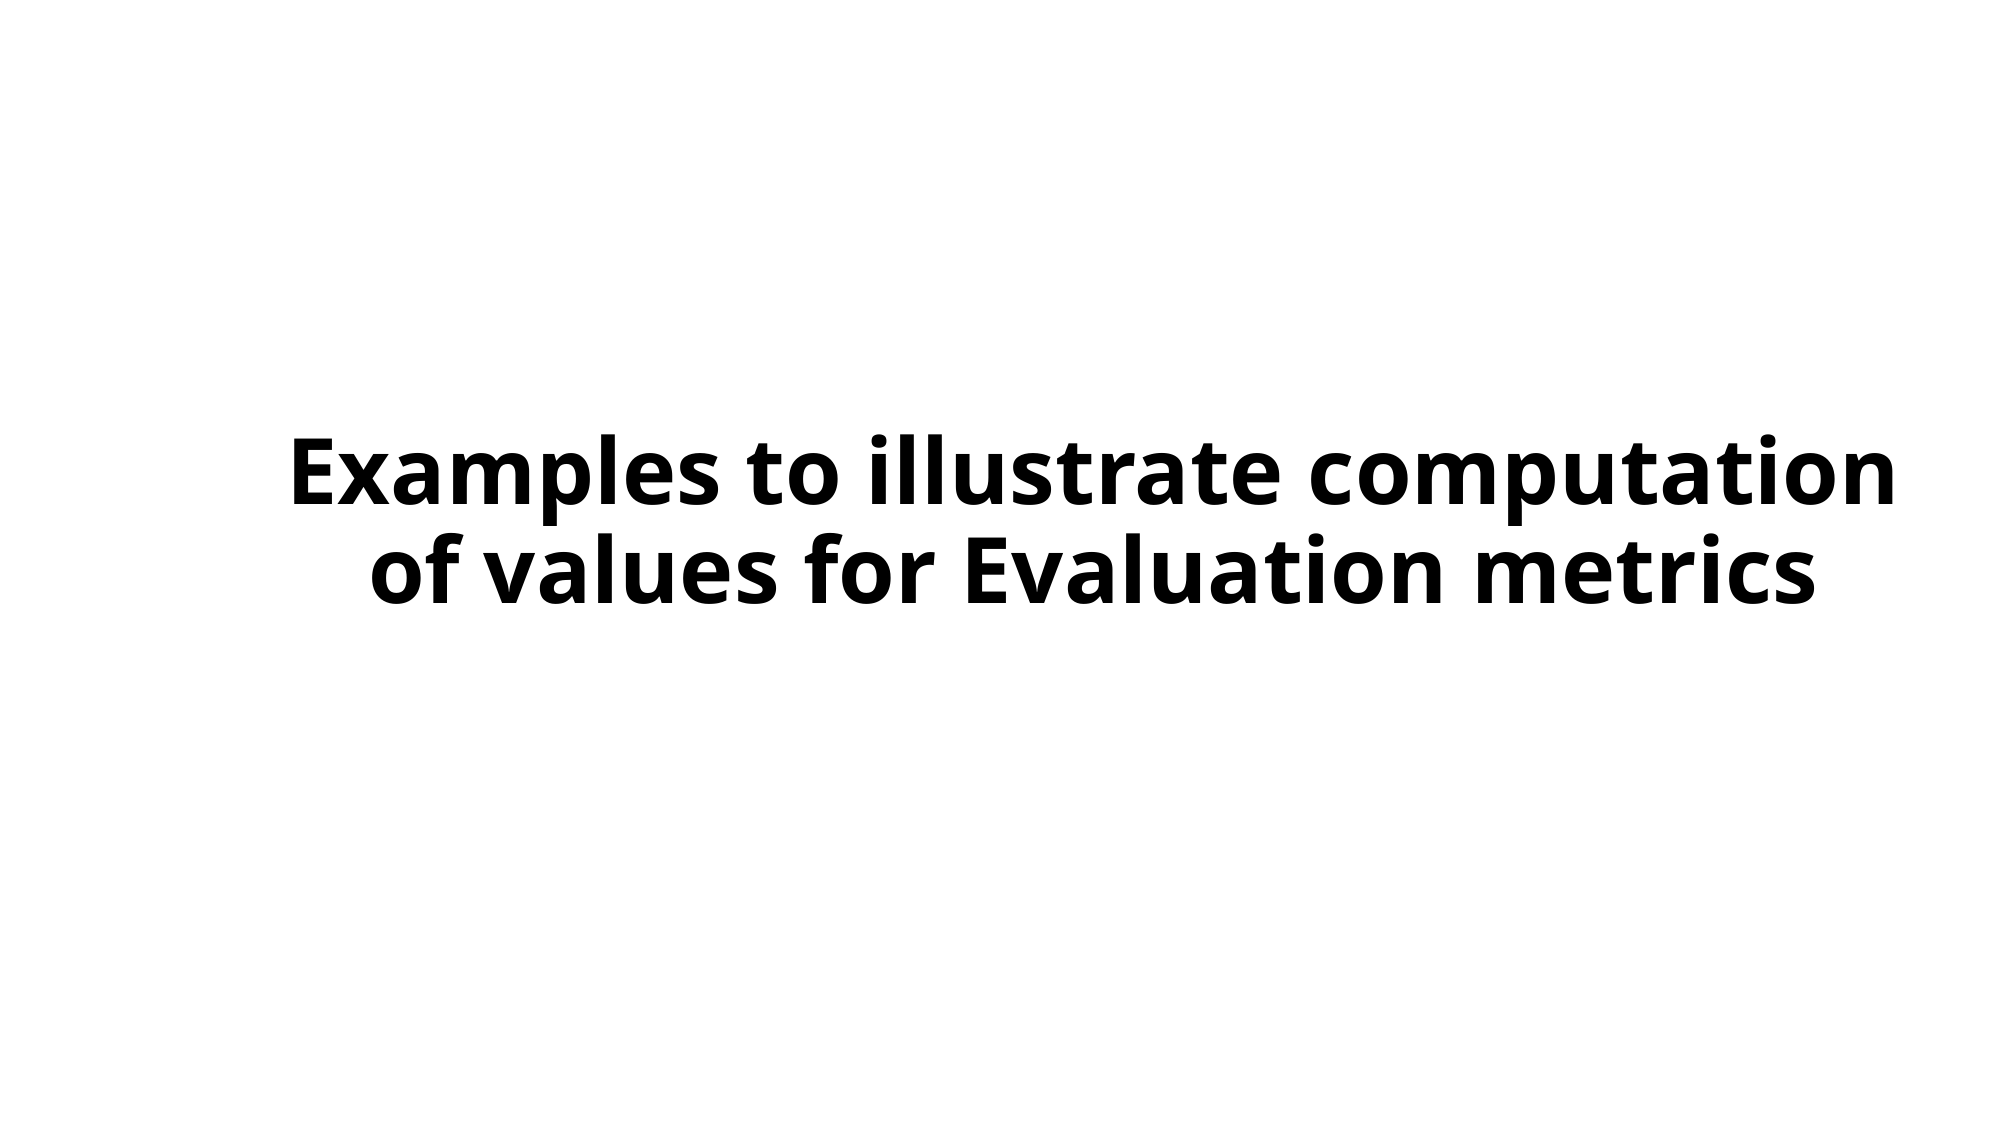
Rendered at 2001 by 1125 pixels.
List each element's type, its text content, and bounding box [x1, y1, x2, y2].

title Examples to illustrate computation of values for Evaluation metrics [231, 416, 1957, 634]
